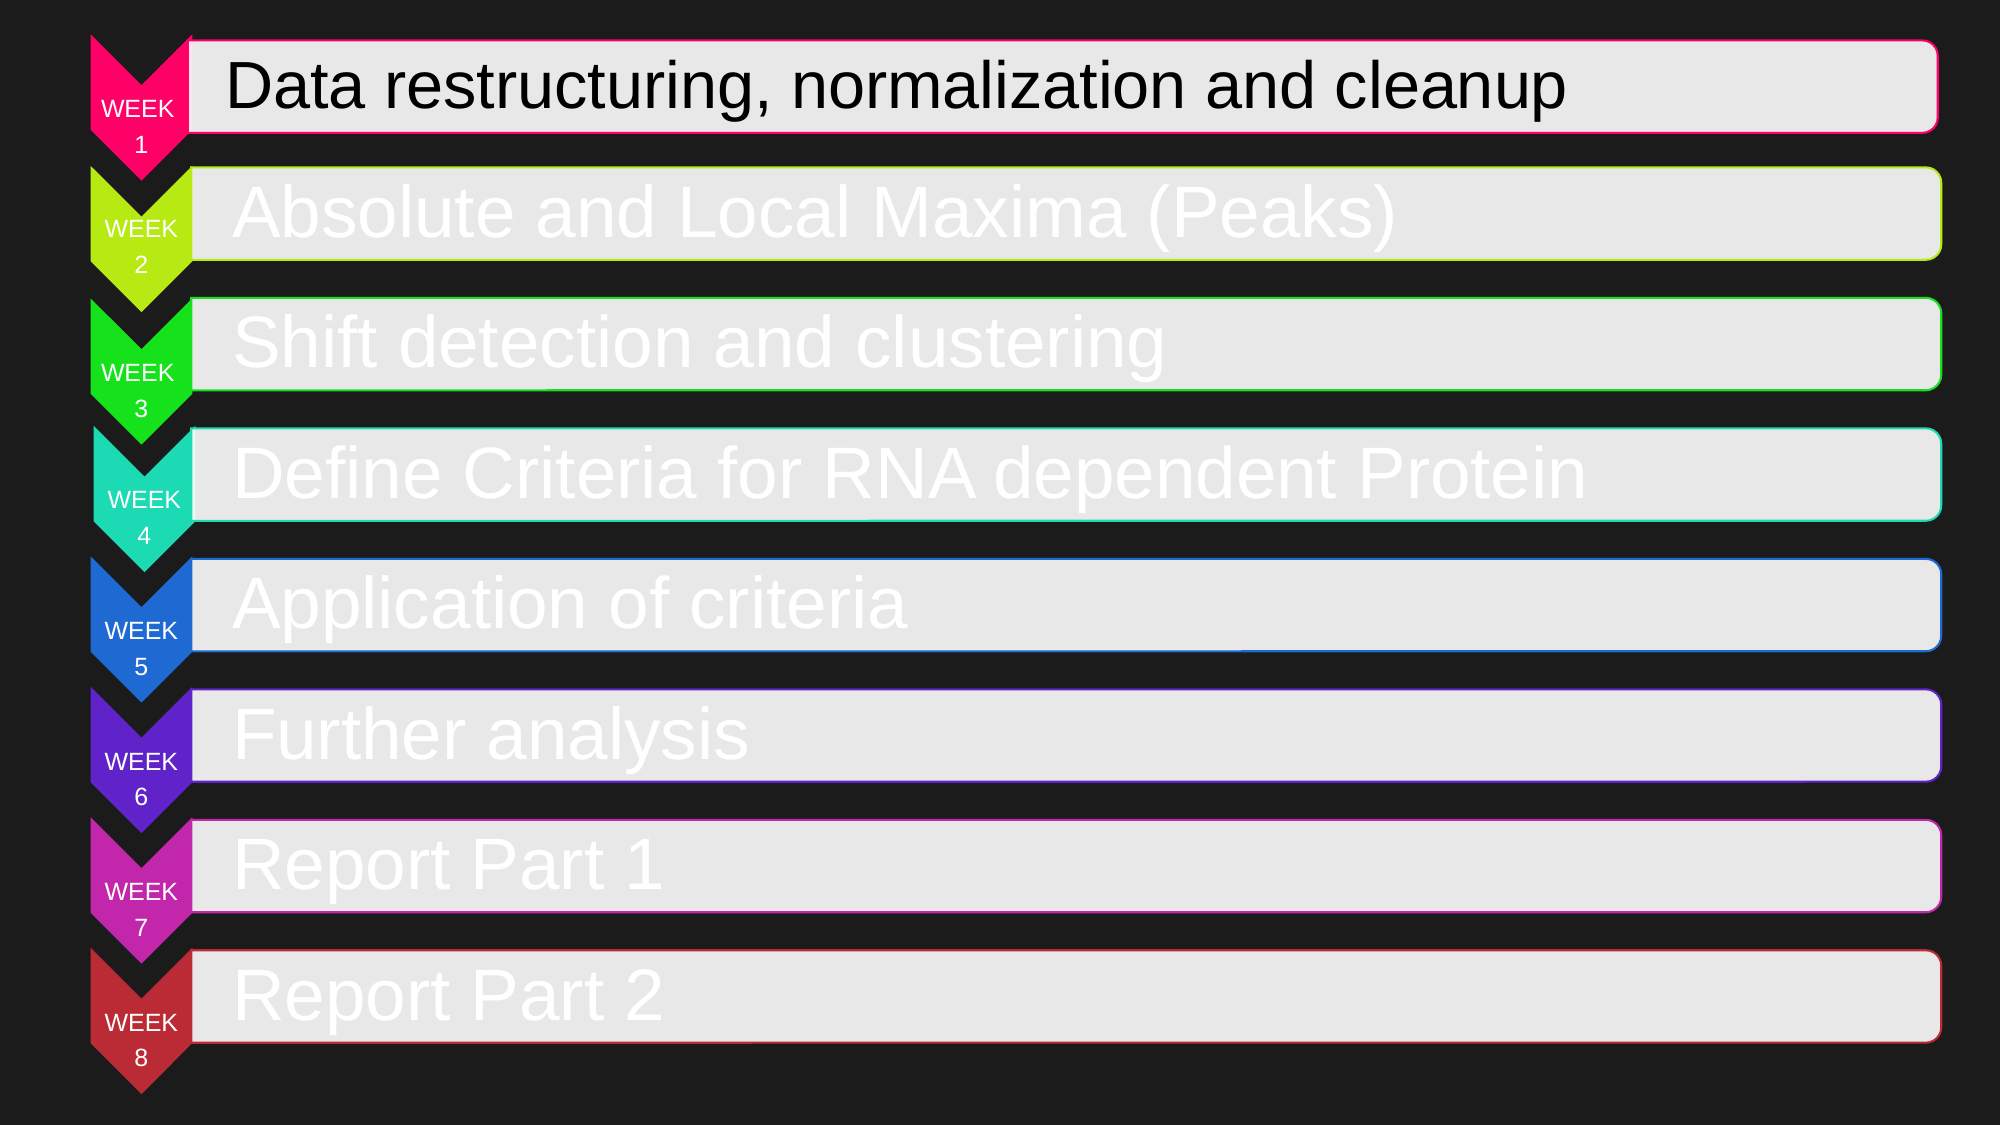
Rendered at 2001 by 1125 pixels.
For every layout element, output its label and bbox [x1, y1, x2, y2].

text_box [91, 36, 1942, 1094]
